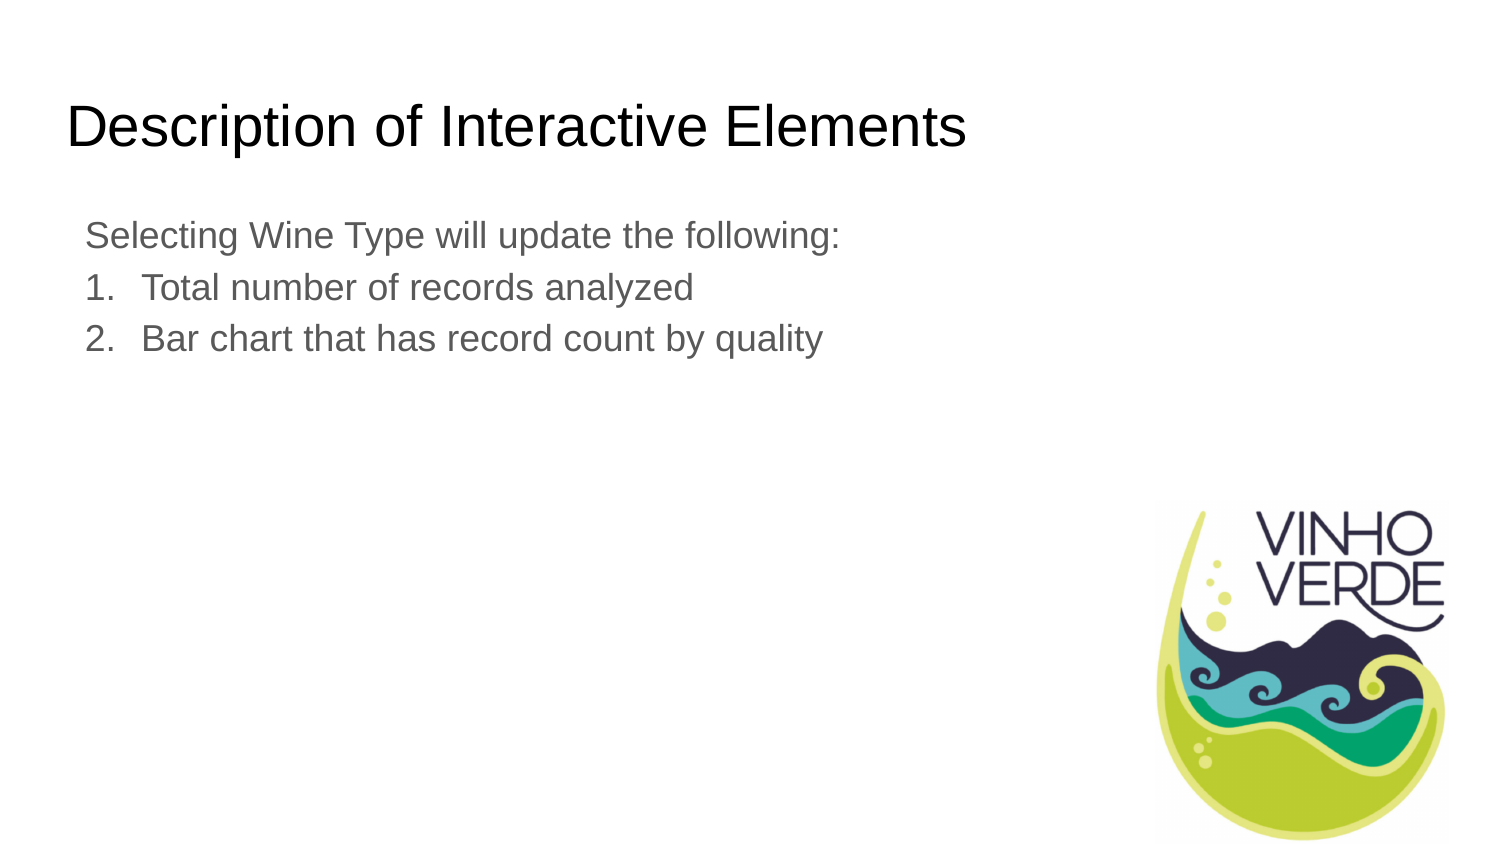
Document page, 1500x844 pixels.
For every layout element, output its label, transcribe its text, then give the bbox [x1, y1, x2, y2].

list Selecting Wine Type will update the following: Total number of records analyzed Bar chart that has record count by quality [51, 189, 1449, 750]
title Description of Interactive Elements [51, 72, 1449, 167]
picture [1155, 500, 1450, 844]
